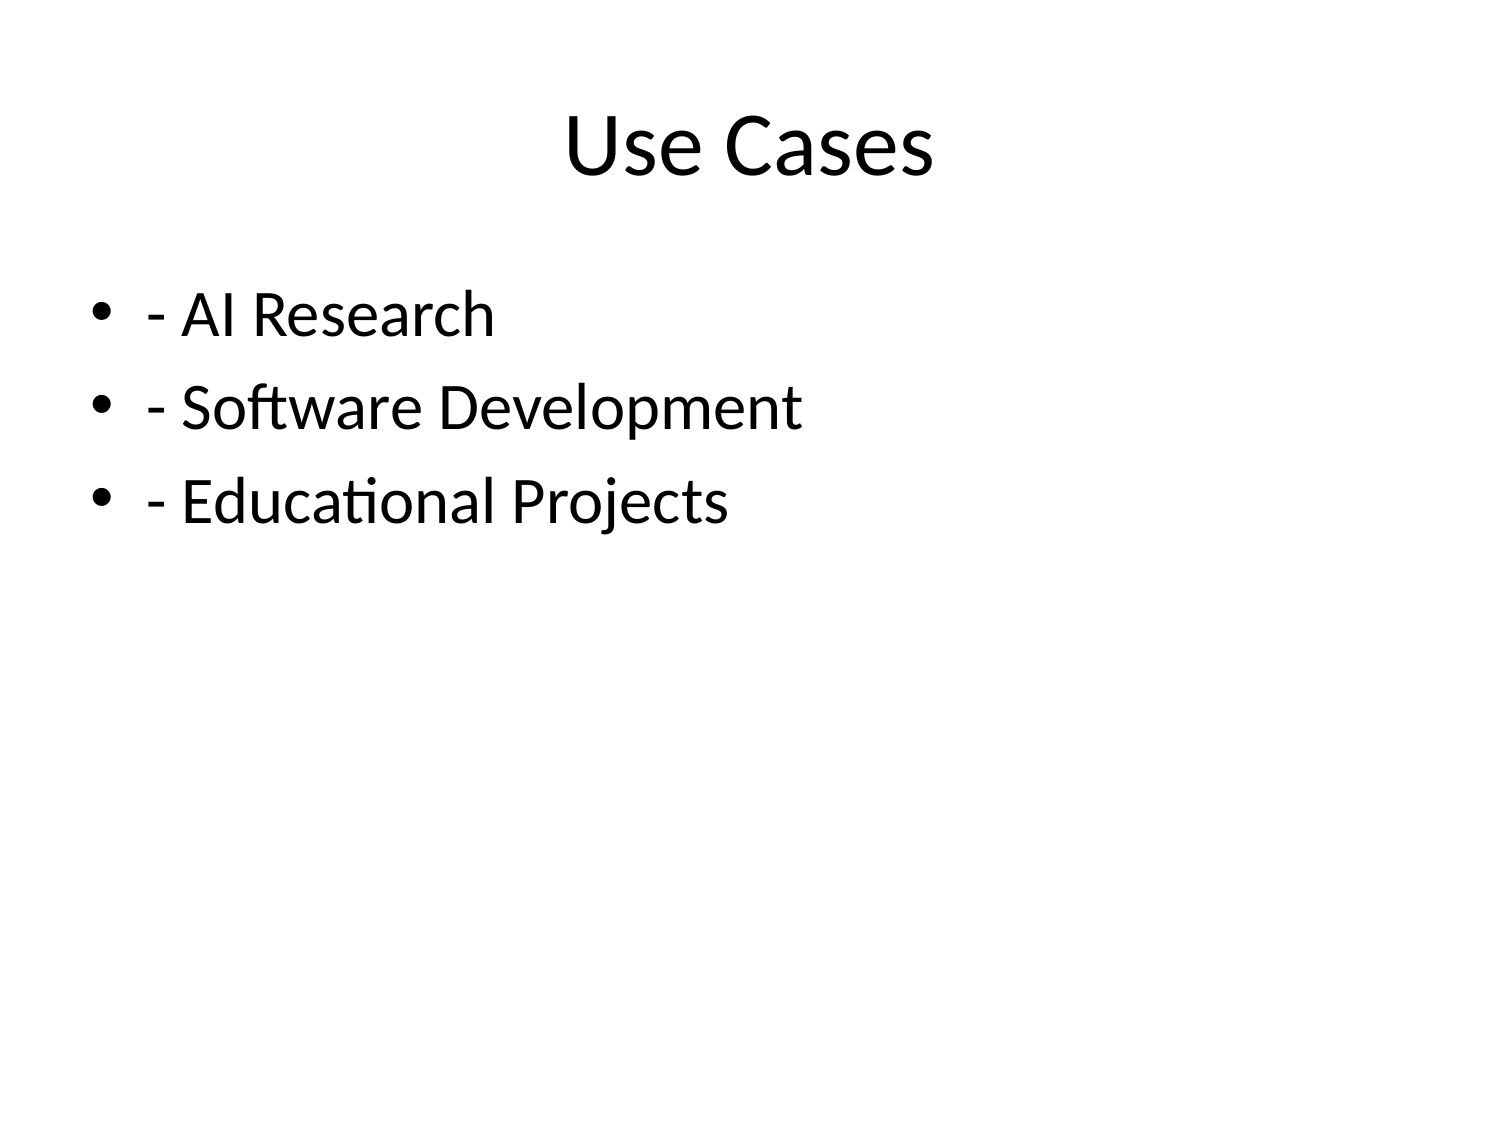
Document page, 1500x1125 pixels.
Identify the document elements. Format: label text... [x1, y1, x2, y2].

list - AI Research - Software Development - Educational Projects [75, 262, 1425, 1005]
title Use Cases [75, 45, 1425, 233]
